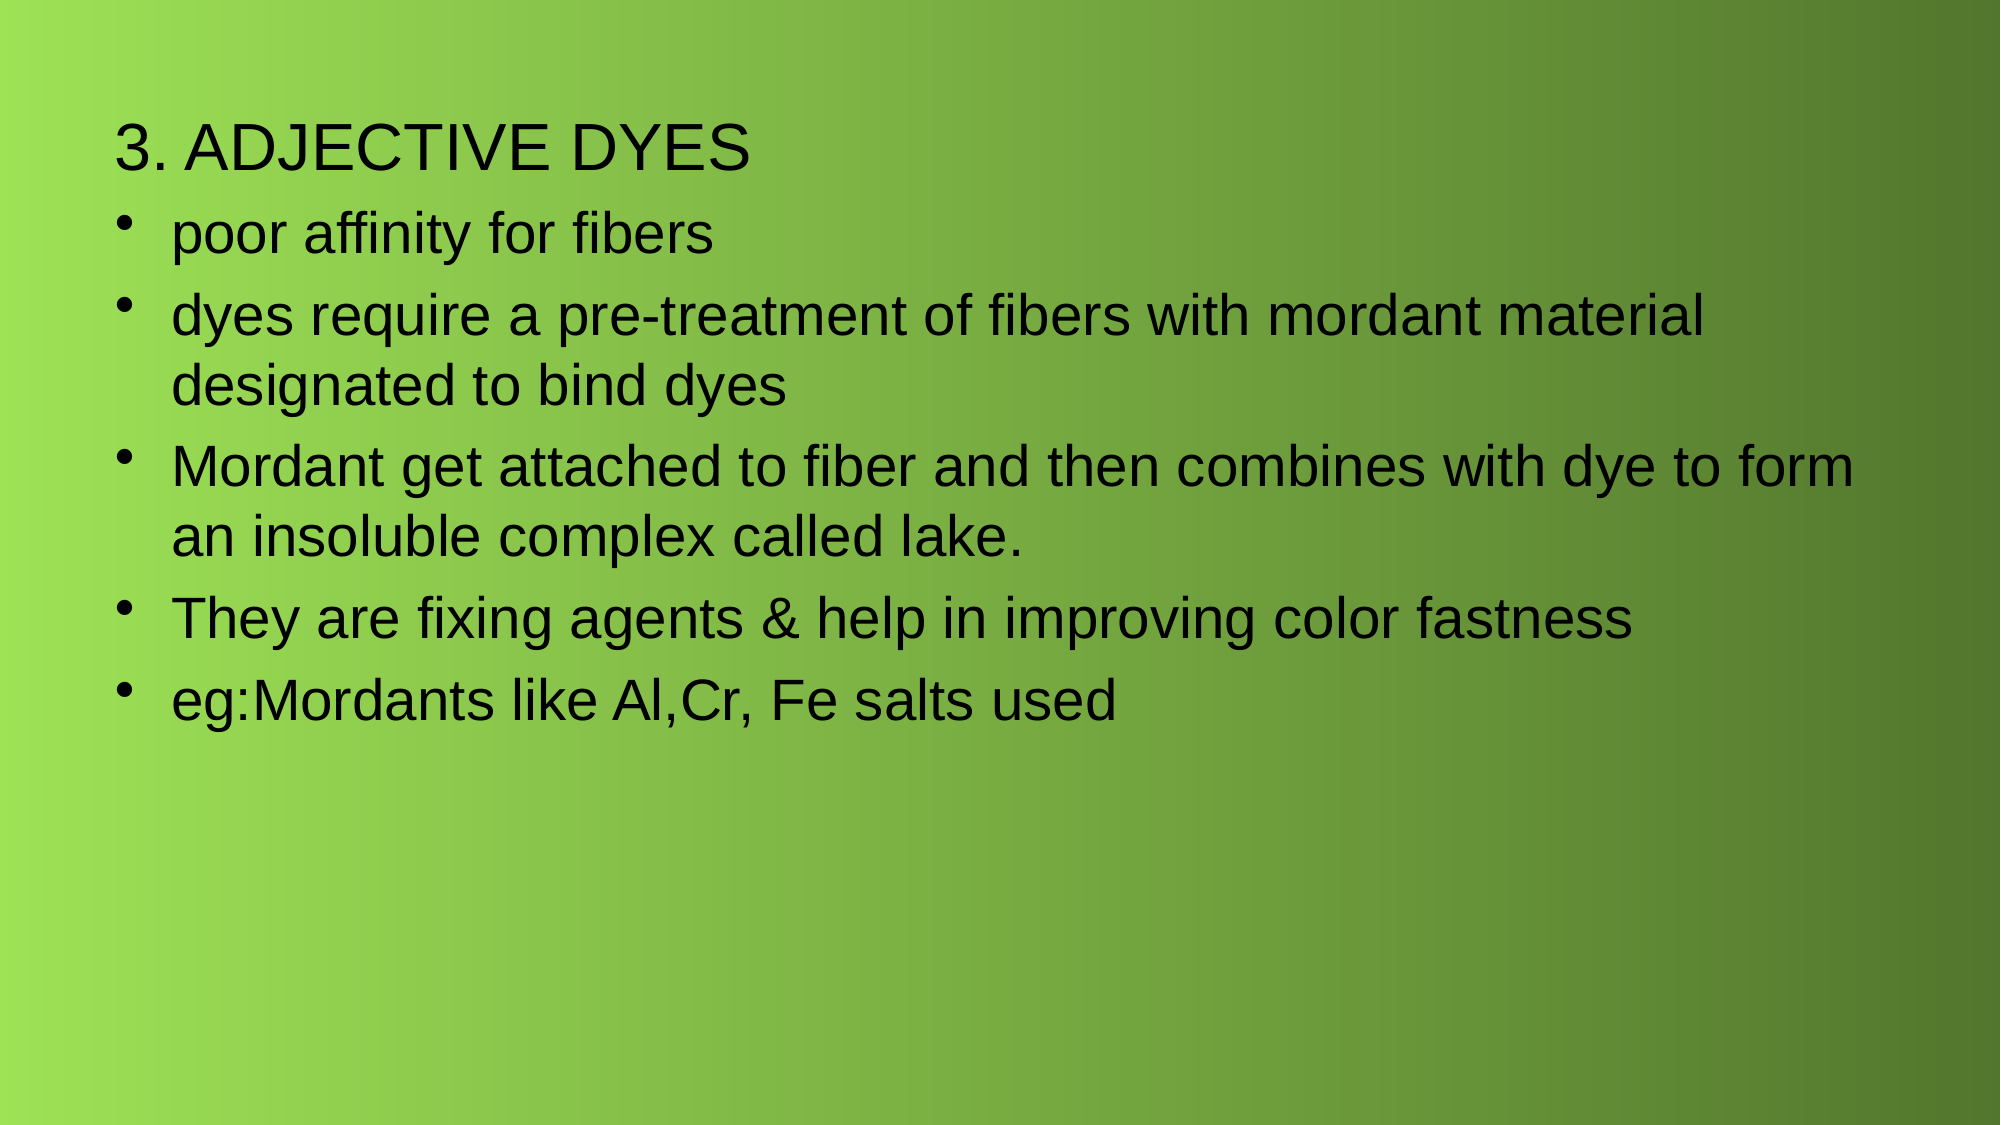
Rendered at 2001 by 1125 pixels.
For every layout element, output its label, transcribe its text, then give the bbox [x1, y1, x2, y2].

list 3. ADJECTIVE DYES poor affinity for fibers dyes require a pre-treatment of fibers with mordant material designated to bind dyes Mordant get attached to fiber and then combines with dye to form an insoluble complex called lake. They are fixing agents & help in improving color fastness eg:Mordants like Al,Cr, Fe salts used [99, 95, 1919, 1006]
